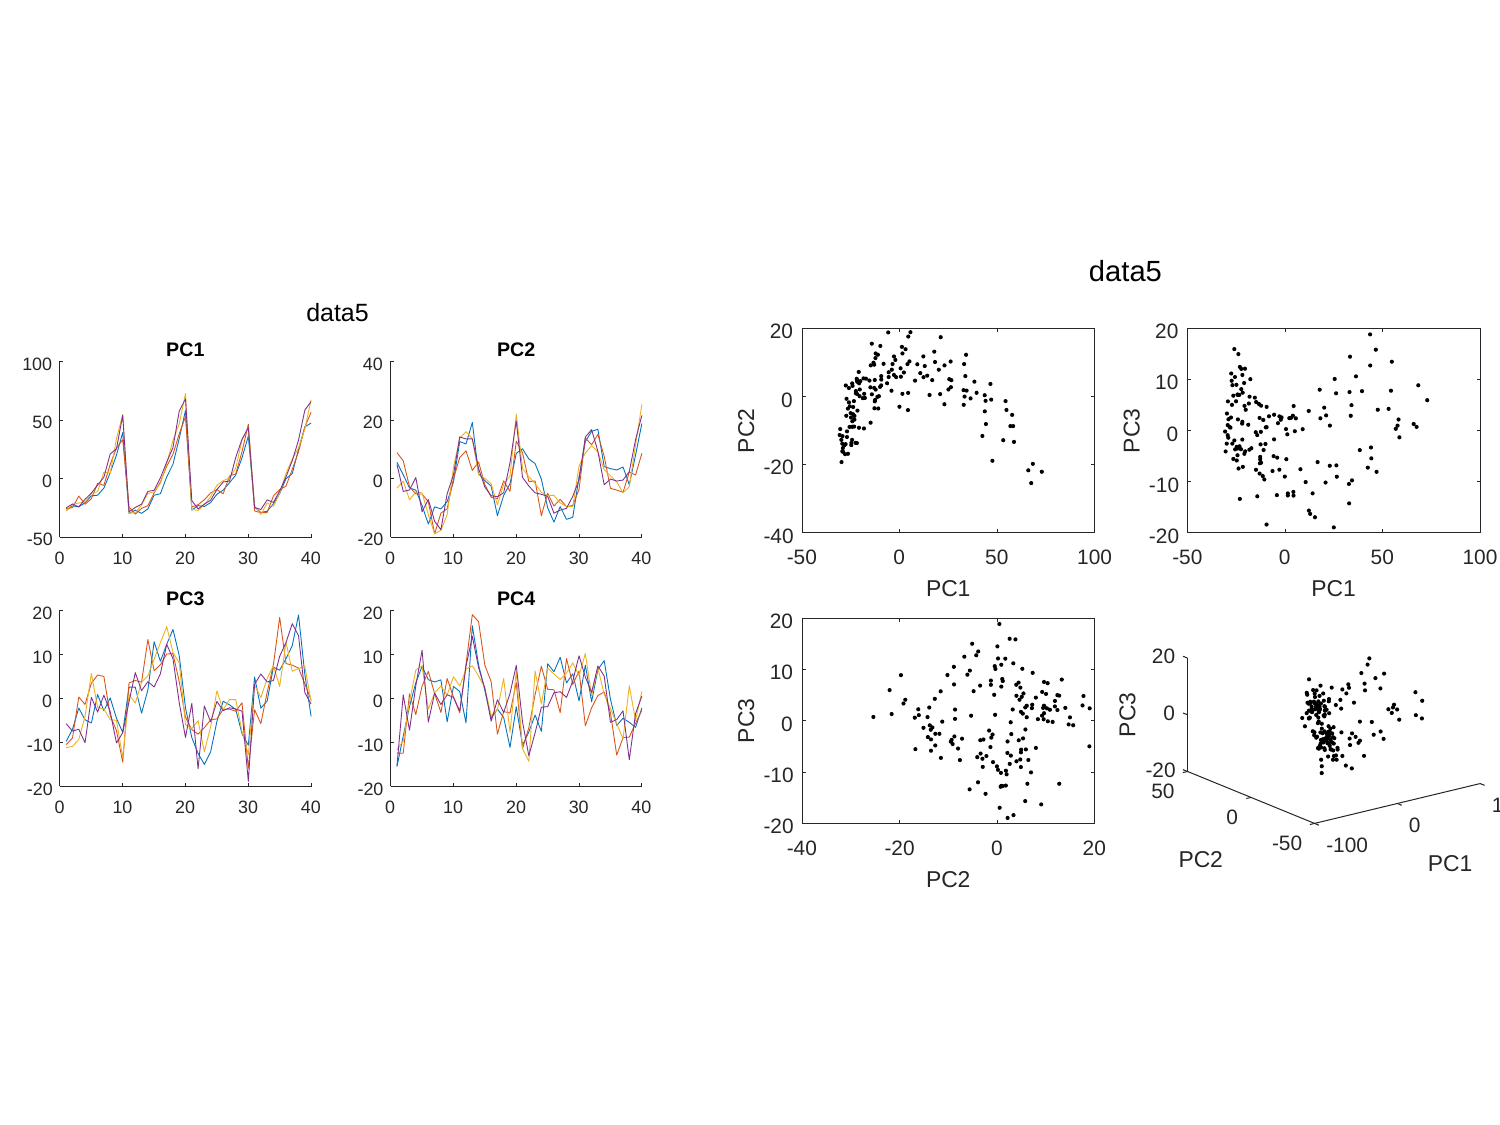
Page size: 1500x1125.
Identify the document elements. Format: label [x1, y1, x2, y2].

picture [0, 234, 1500, 891]
